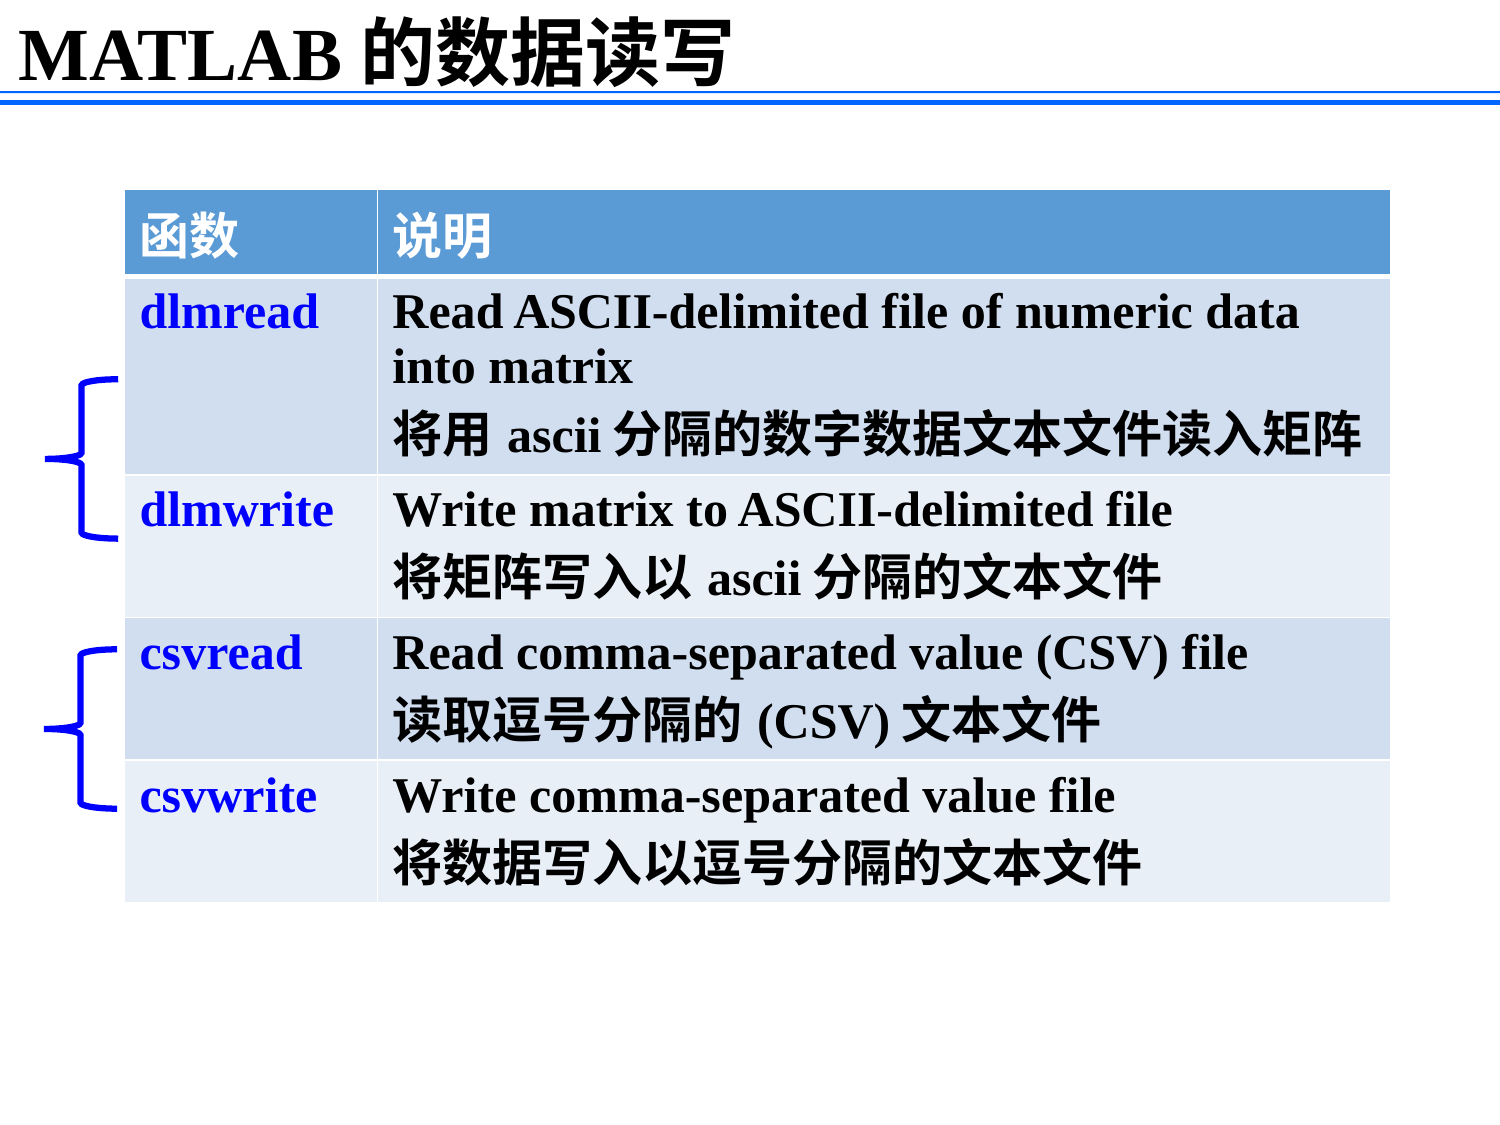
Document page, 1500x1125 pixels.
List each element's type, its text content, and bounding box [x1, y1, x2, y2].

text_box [0, 91, 1500, 103]
table_cell dlmwrite [125, 476, 377, 617]
table_header 说明 [378, 190, 1390, 274]
table_cell Read ASCII-delimited file of numeric data into matrix 将用ascii分隔的数字数据文本文件读入矩阵 [378, 279, 1390, 474]
table_cell dlmread [125, 279, 377, 474]
table_cell Write comma-separated value file 将数据写入以逗号分隔的文本文件 [378, 761, 1390, 902]
text_box MATLAB的数据读写 [0, 5, 1500, 91]
table_cell Read comma-separated value (CSV) file 读取逗号分隔的(CSV)文本文件 [378, 618, 1390, 759]
text_box [44, 378, 119, 540]
table_cell csvwrite [125, 761, 377, 902]
table_cell csvread [125, 618, 377, 759]
table_header 函数 [125, 190, 377, 274]
table_cell Write matrix to ASCII-delimited file 将矩阵写入以ascii分隔的文本文件 [378, 476, 1390, 617]
text_box [43, 648, 118, 810]
